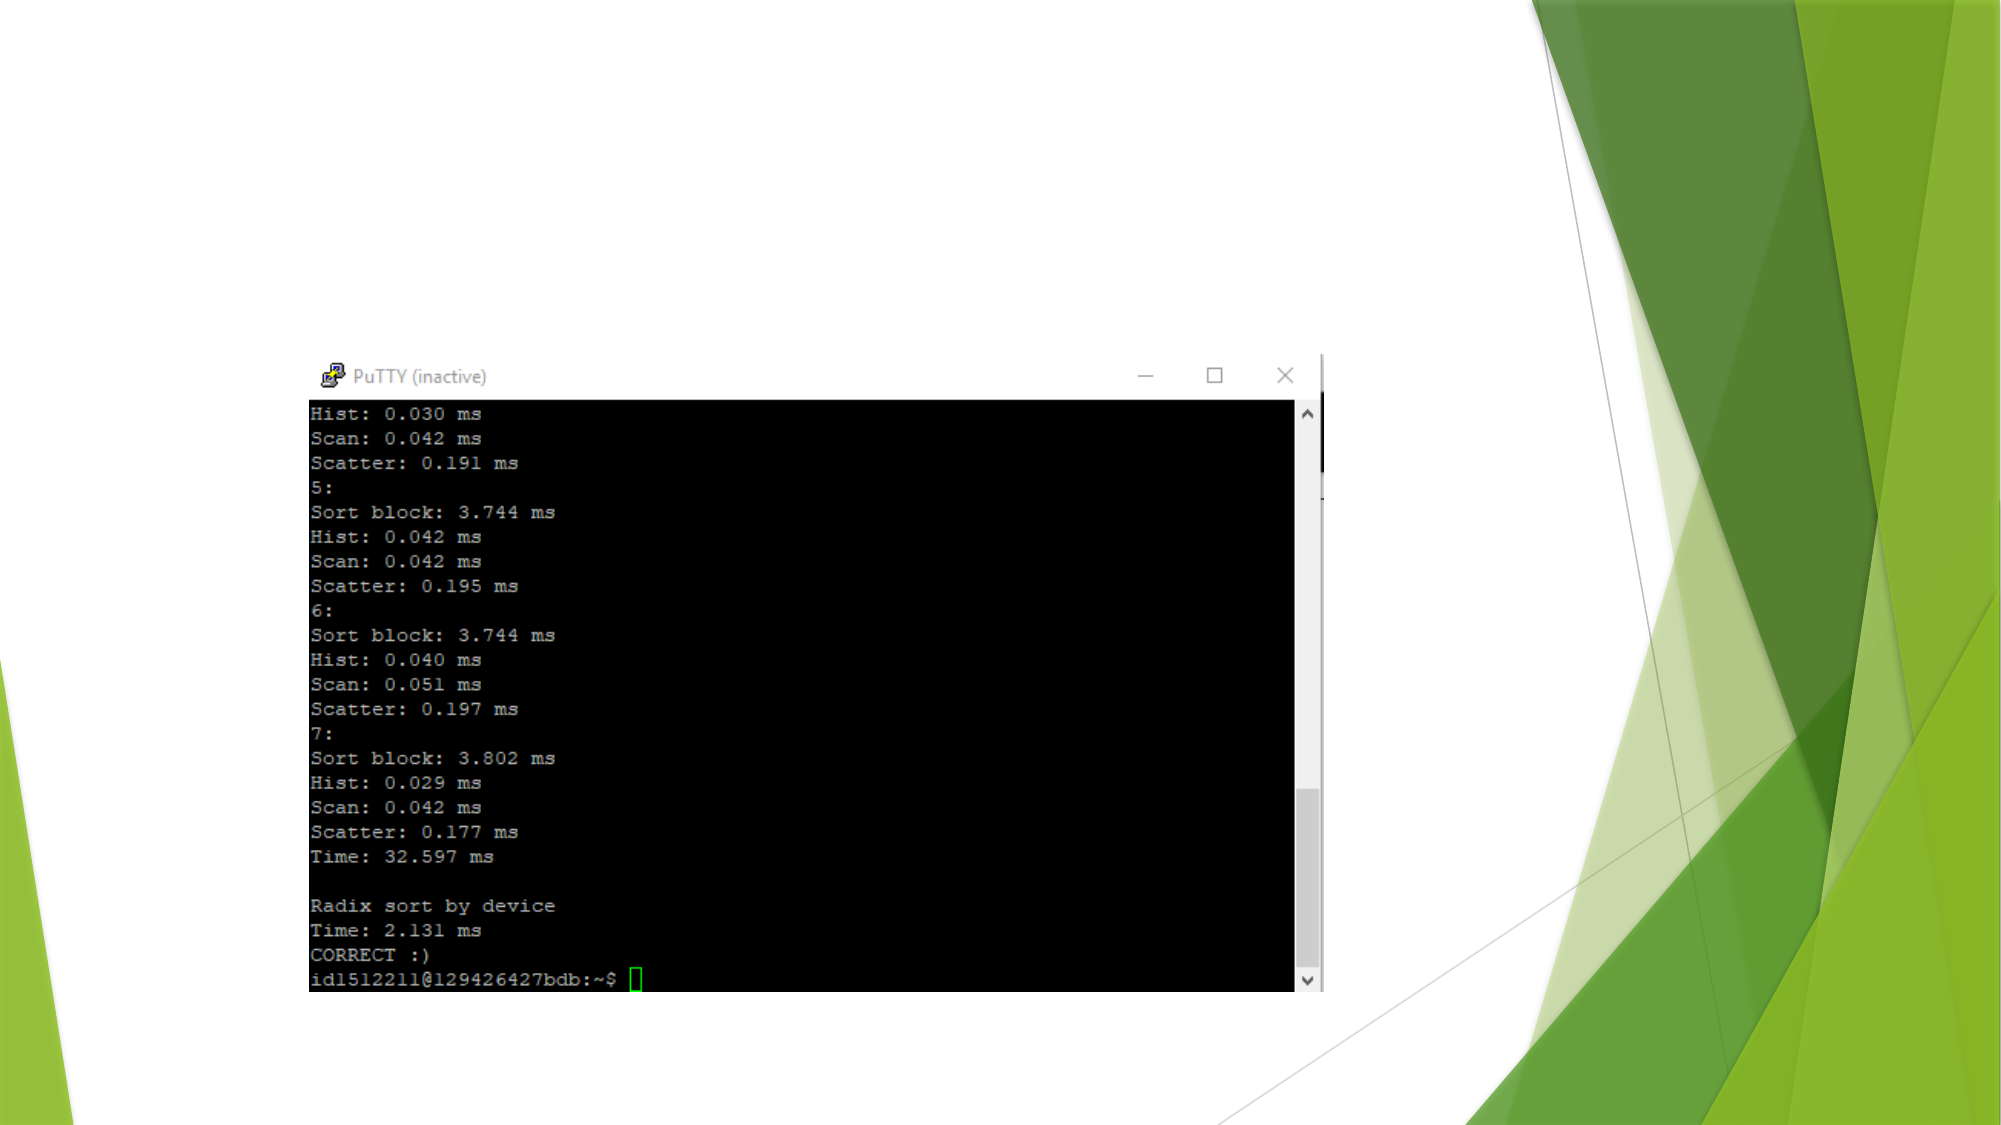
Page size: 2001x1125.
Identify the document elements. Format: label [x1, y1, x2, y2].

list [308, 353, 1324, 992]
